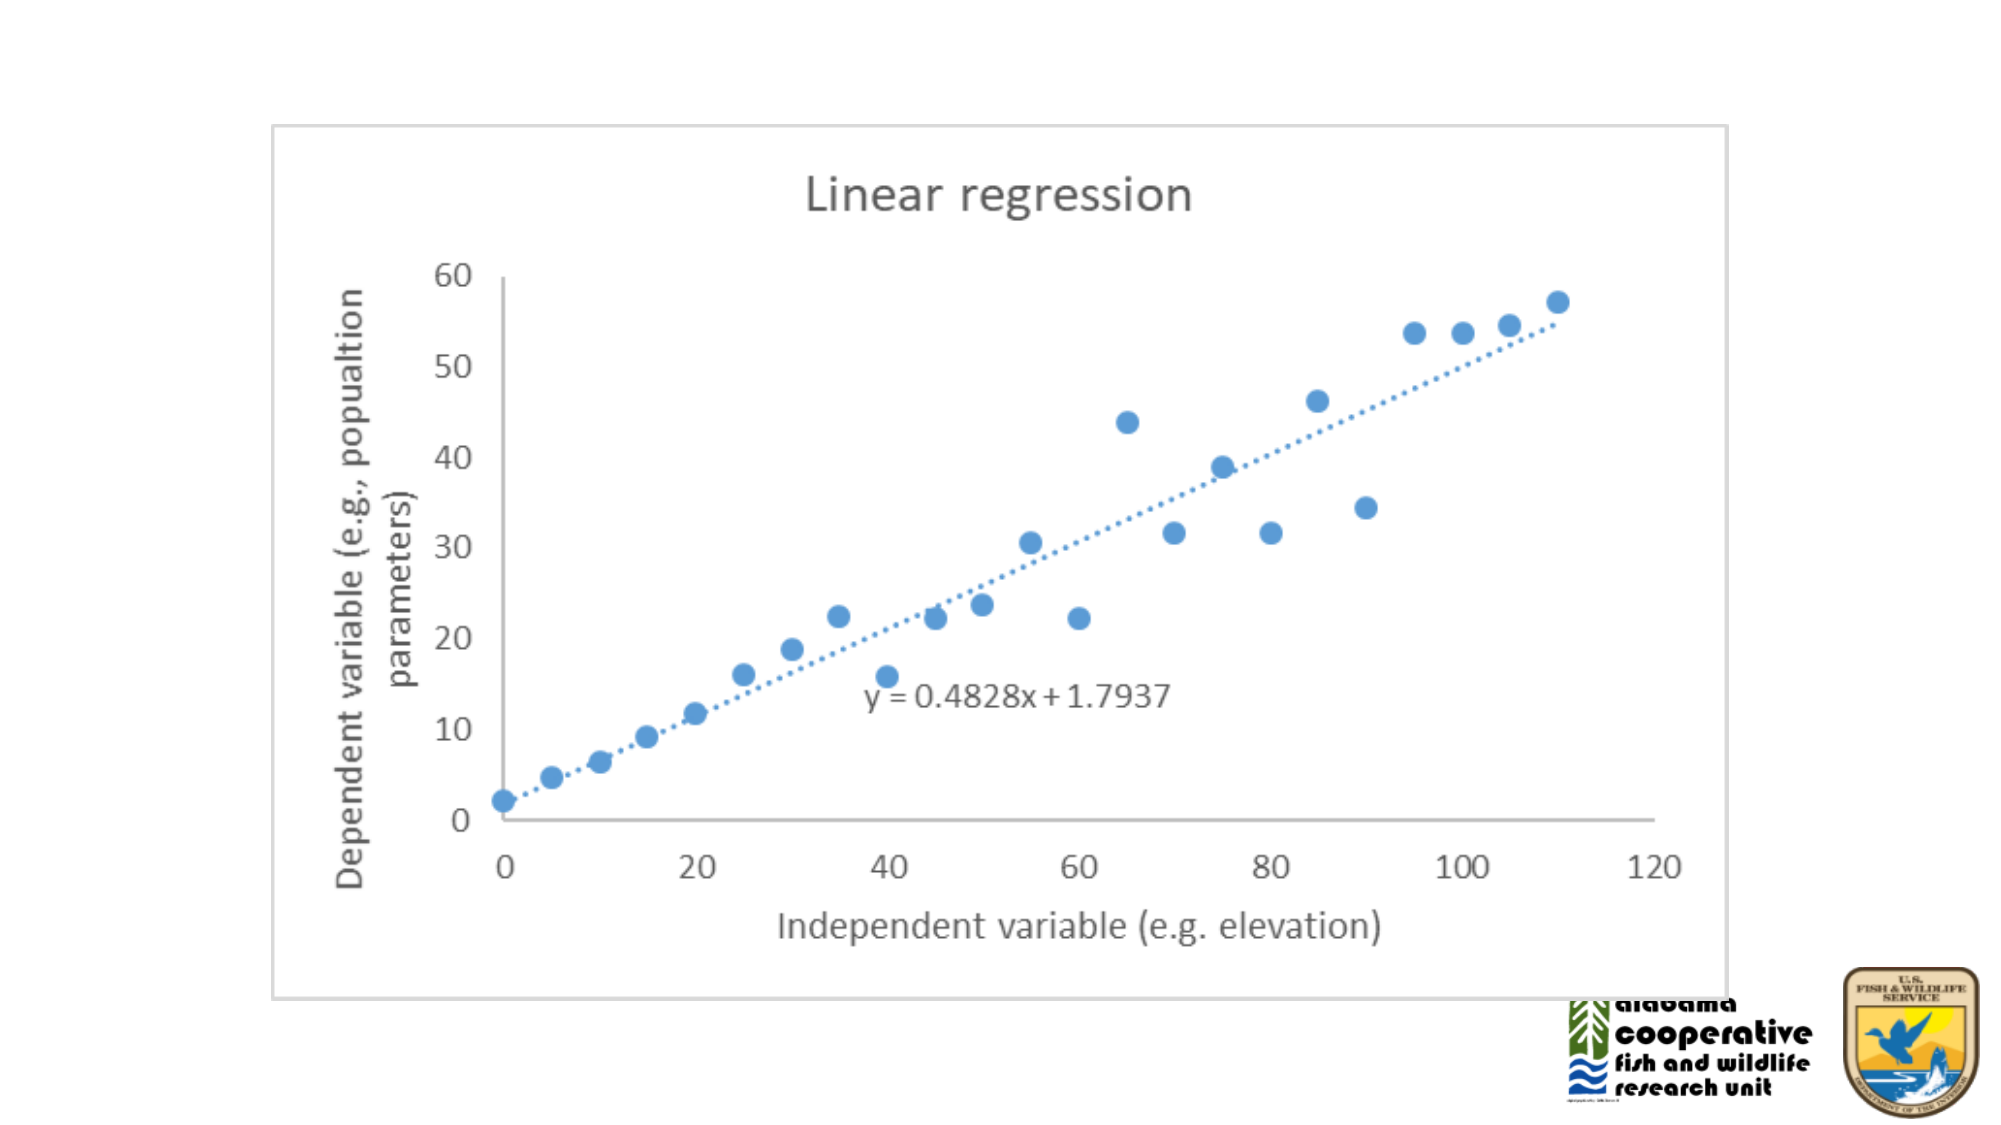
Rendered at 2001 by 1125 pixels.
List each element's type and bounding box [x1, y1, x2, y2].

picture [270, 124, 1834, 1119]
picture [1842, 966, 1980, 1119]
